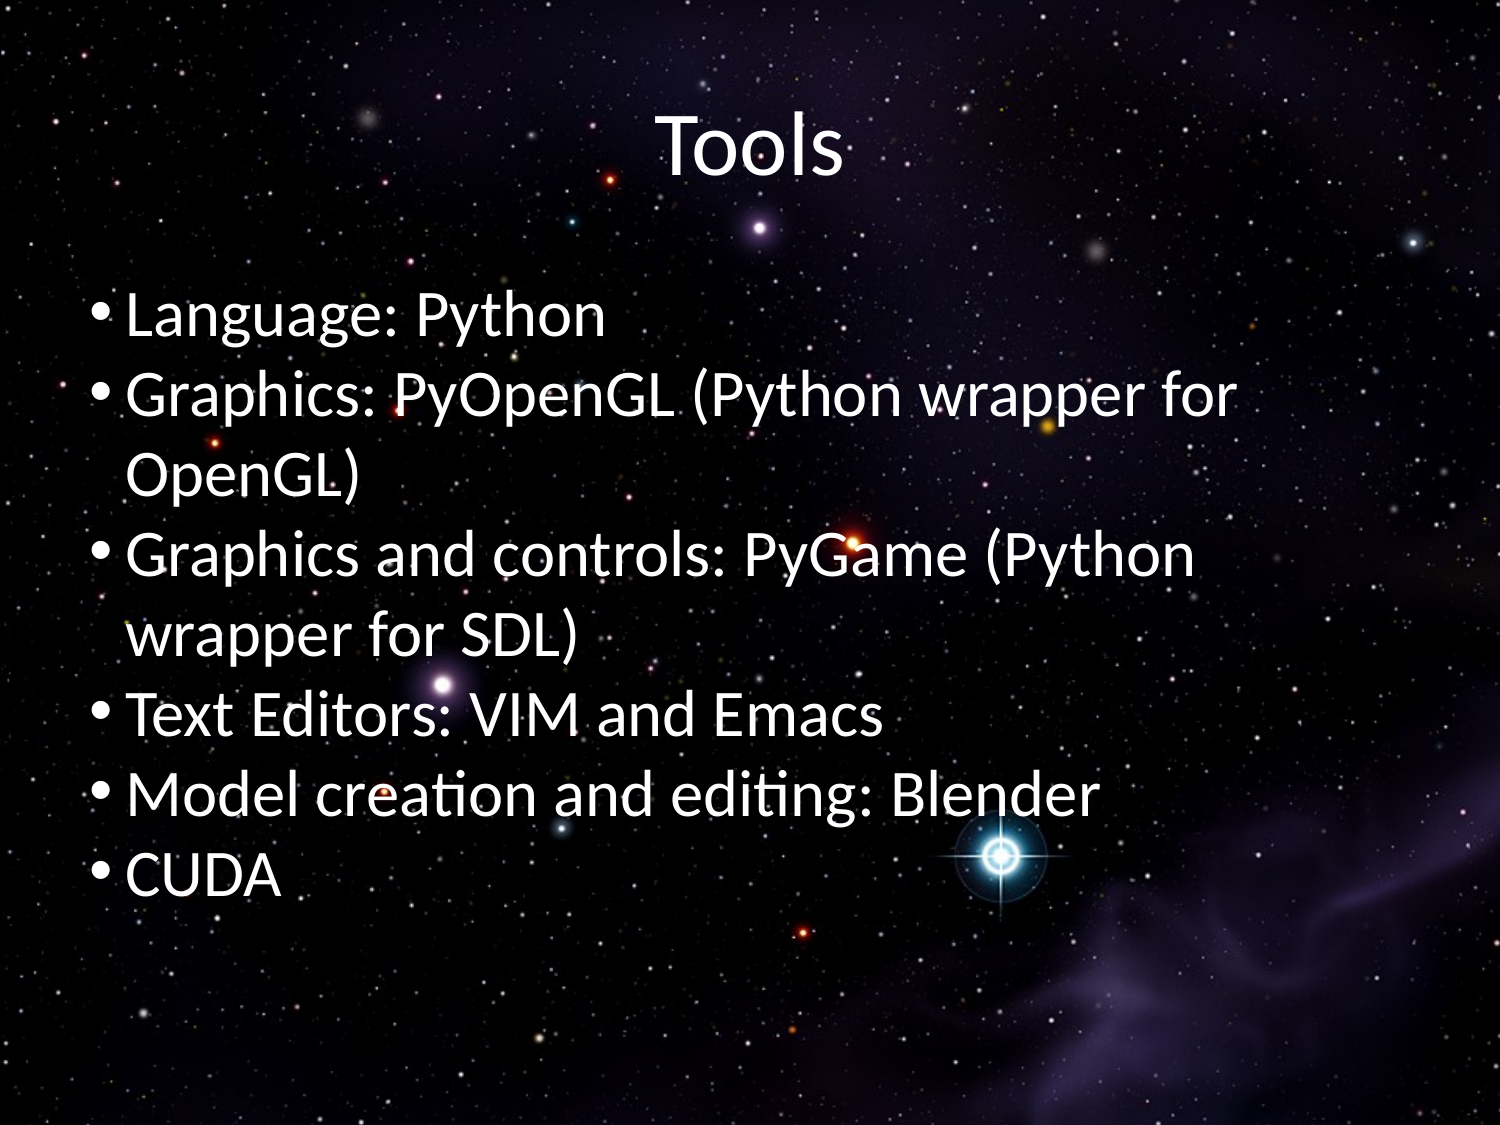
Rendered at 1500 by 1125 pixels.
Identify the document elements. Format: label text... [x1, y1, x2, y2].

picture [0, 0, 1500, 1125]
text_box Tools [75, 45, 1425, 233]
text_box Language: Python Graphics: PyOpenGL (Python wrapper for OpenGL) Graphics and controls: PyGame (Python wrapper for SDL) Text Editors: VIM and Emacs Model creation and editing: Blender CUDA [75, 262, 1425, 1005]
